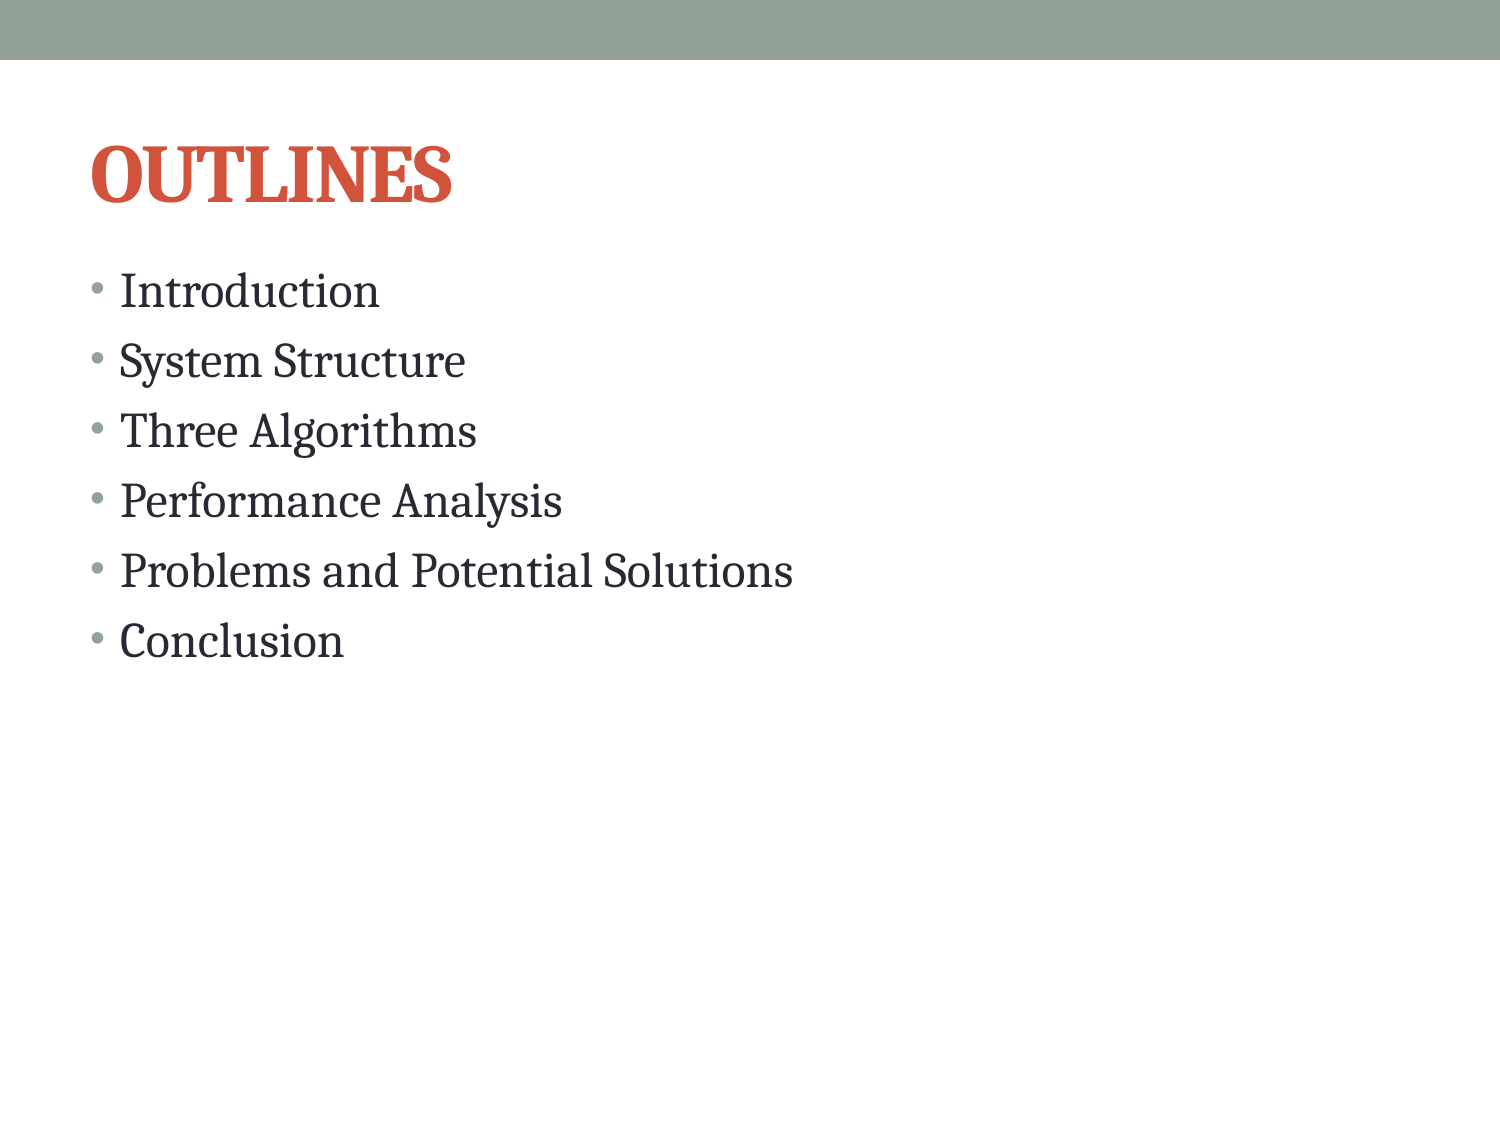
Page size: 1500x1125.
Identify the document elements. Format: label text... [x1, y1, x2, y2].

title OUTLINES [75, 87, 1425, 249]
list Introduction System Structure Three Algorithms Performance Analysis Problems and Potential Solutions Conclusion [75, 249, 1425, 1050]
